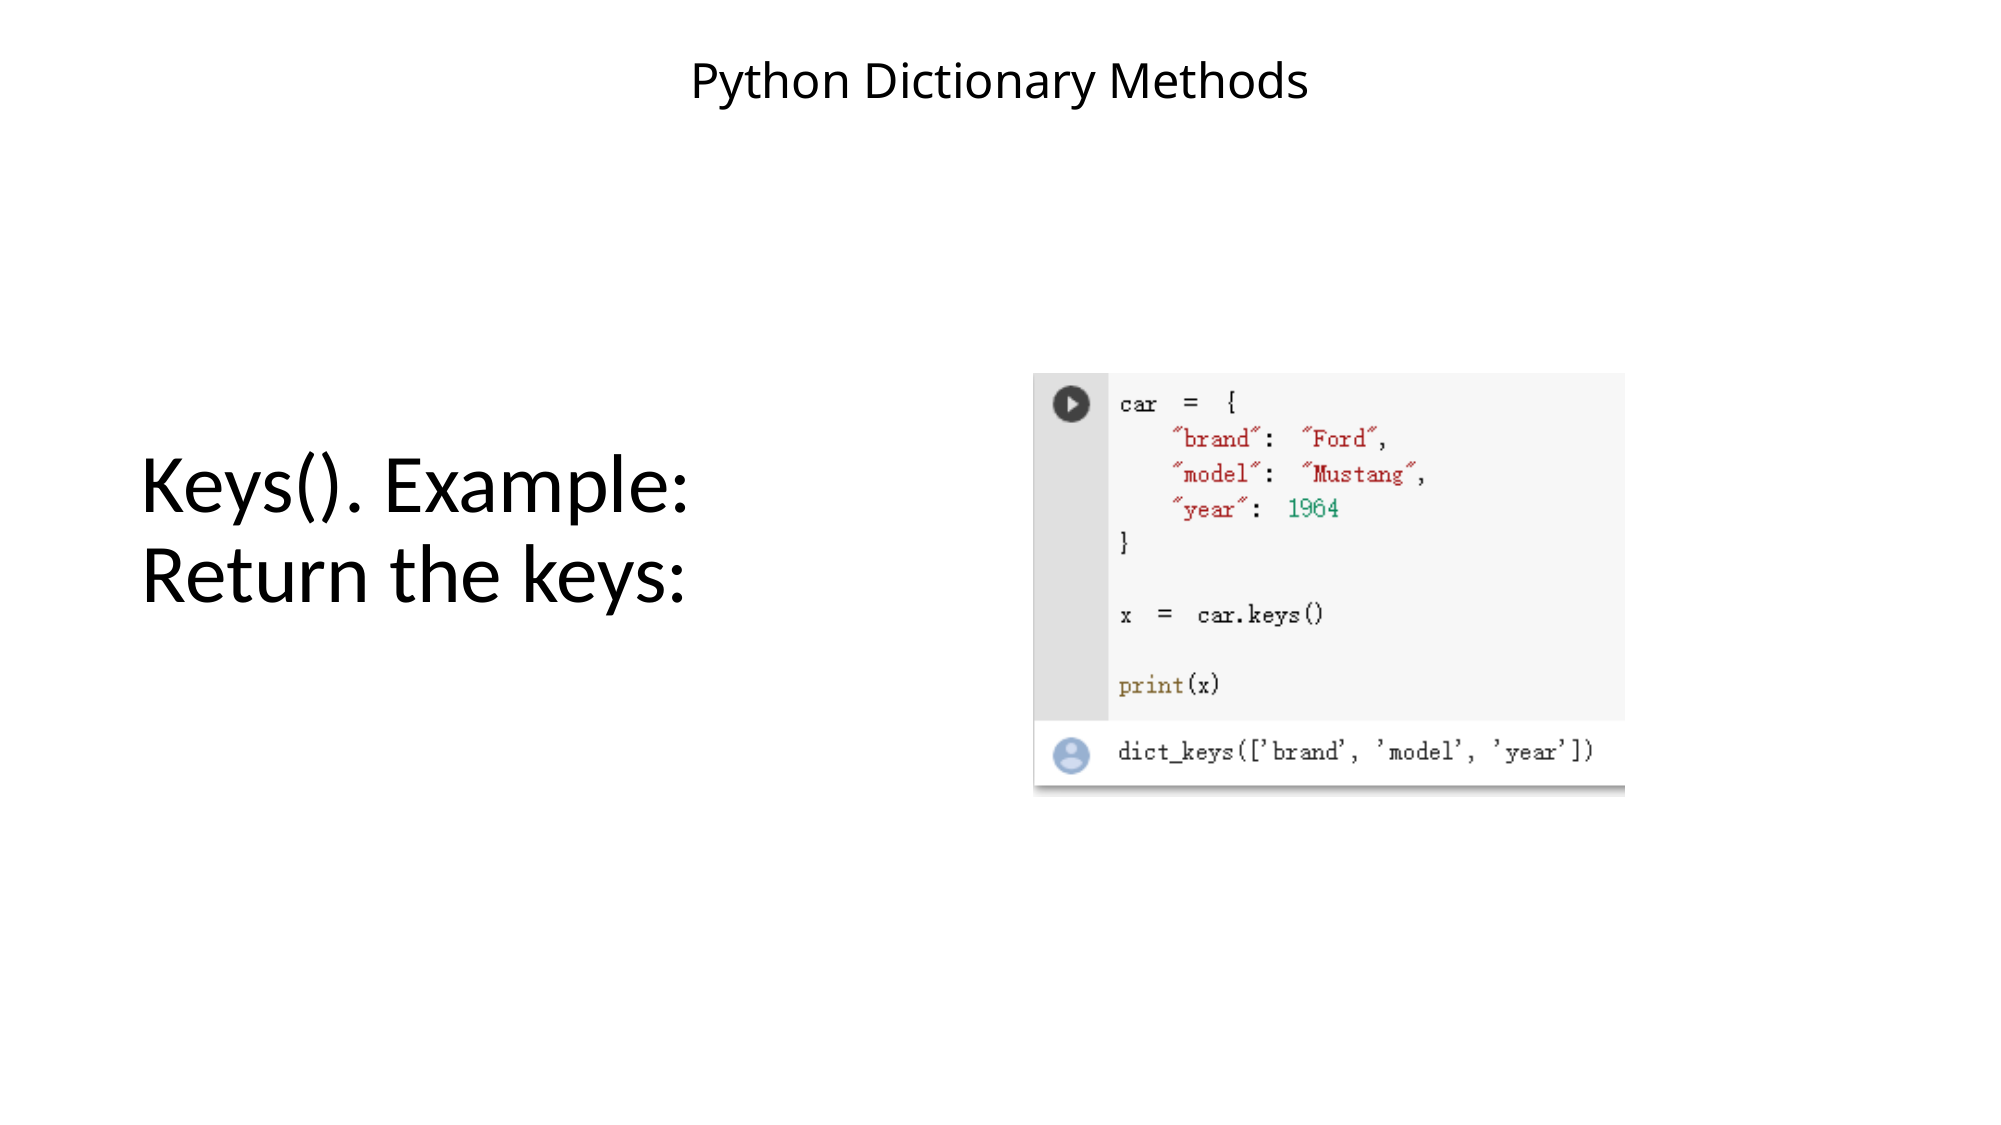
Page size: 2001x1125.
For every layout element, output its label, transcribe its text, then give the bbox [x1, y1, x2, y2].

title Python Dictionary Methods [137, 47, 1863, 176]
list Keys(). Example: Return the keys: [126, 432, 759, 797]
picture [1033, 373, 1625, 797]
